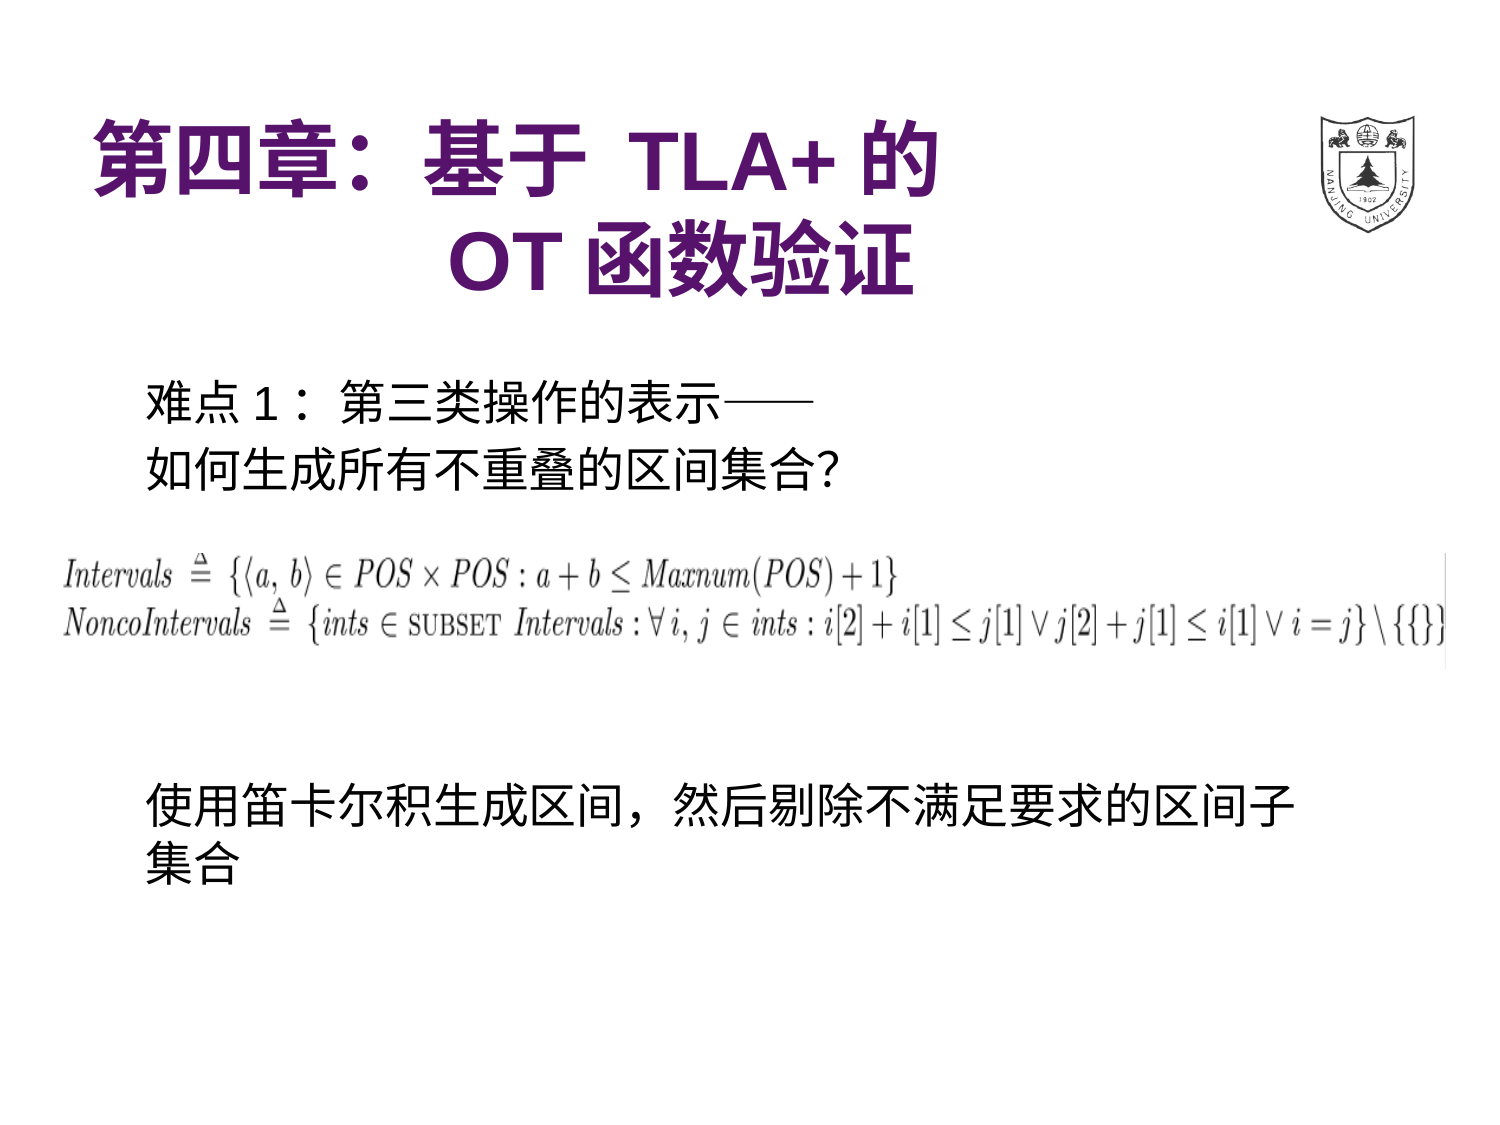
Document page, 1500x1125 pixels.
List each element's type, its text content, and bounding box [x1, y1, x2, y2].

list 难点1：第三类操作的表示—— 如何生成所有不重叠的区间集合？ 使用笛卡尔积生成区间，然后剔除不满足要求的区间子集合 [102, 677, 1318, 901]
list 难点1：第三类操作的表示—— 如何生成所有不重叠的区间集合？ 使用笛卡尔积生成区间，然后剔除不满足要求的区间子集合 [102, 364, 1318, 551]
picture [54, 553, 1446, 669]
title 第四章：基于 TLA+的 OT函数验证 [74, 102, 1377, 315]
